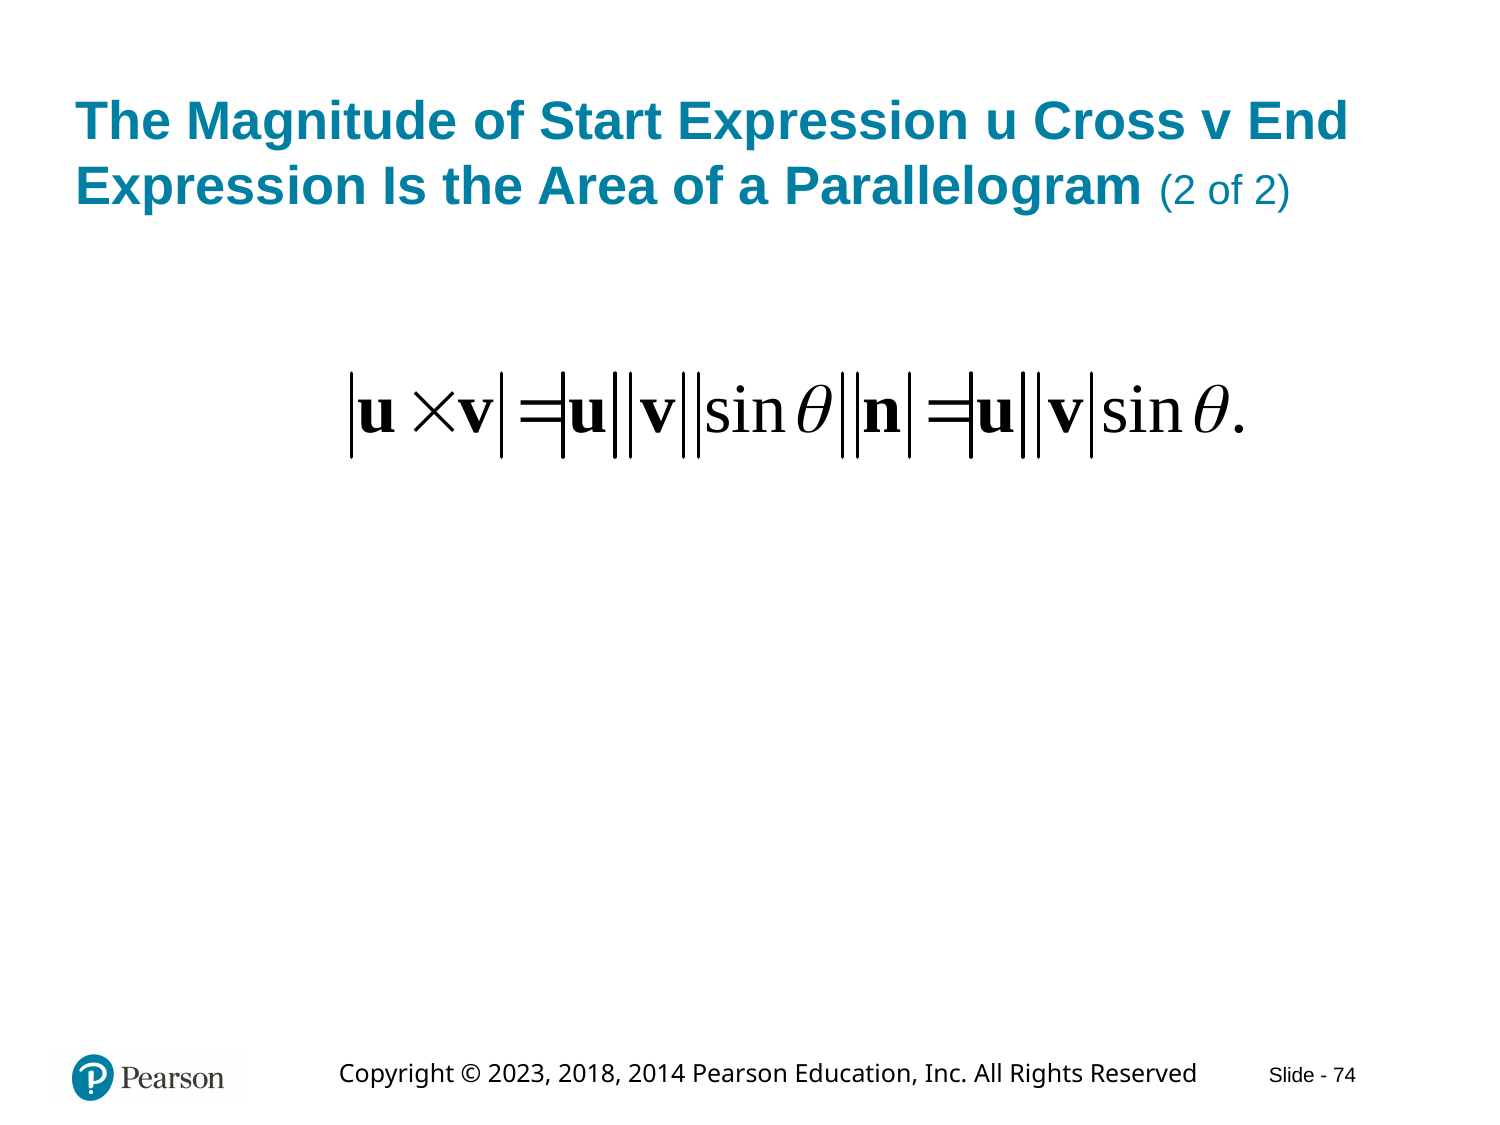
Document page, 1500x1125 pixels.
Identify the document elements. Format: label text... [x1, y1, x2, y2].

picture [51, 1053, 245, 1102]
title The Magnitude of Start Expression u Cross v End Expression Is the Area of a Parallelogram (2 of 2) [75, 35, 1425, 216]
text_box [344, 366, 1248, 464]
